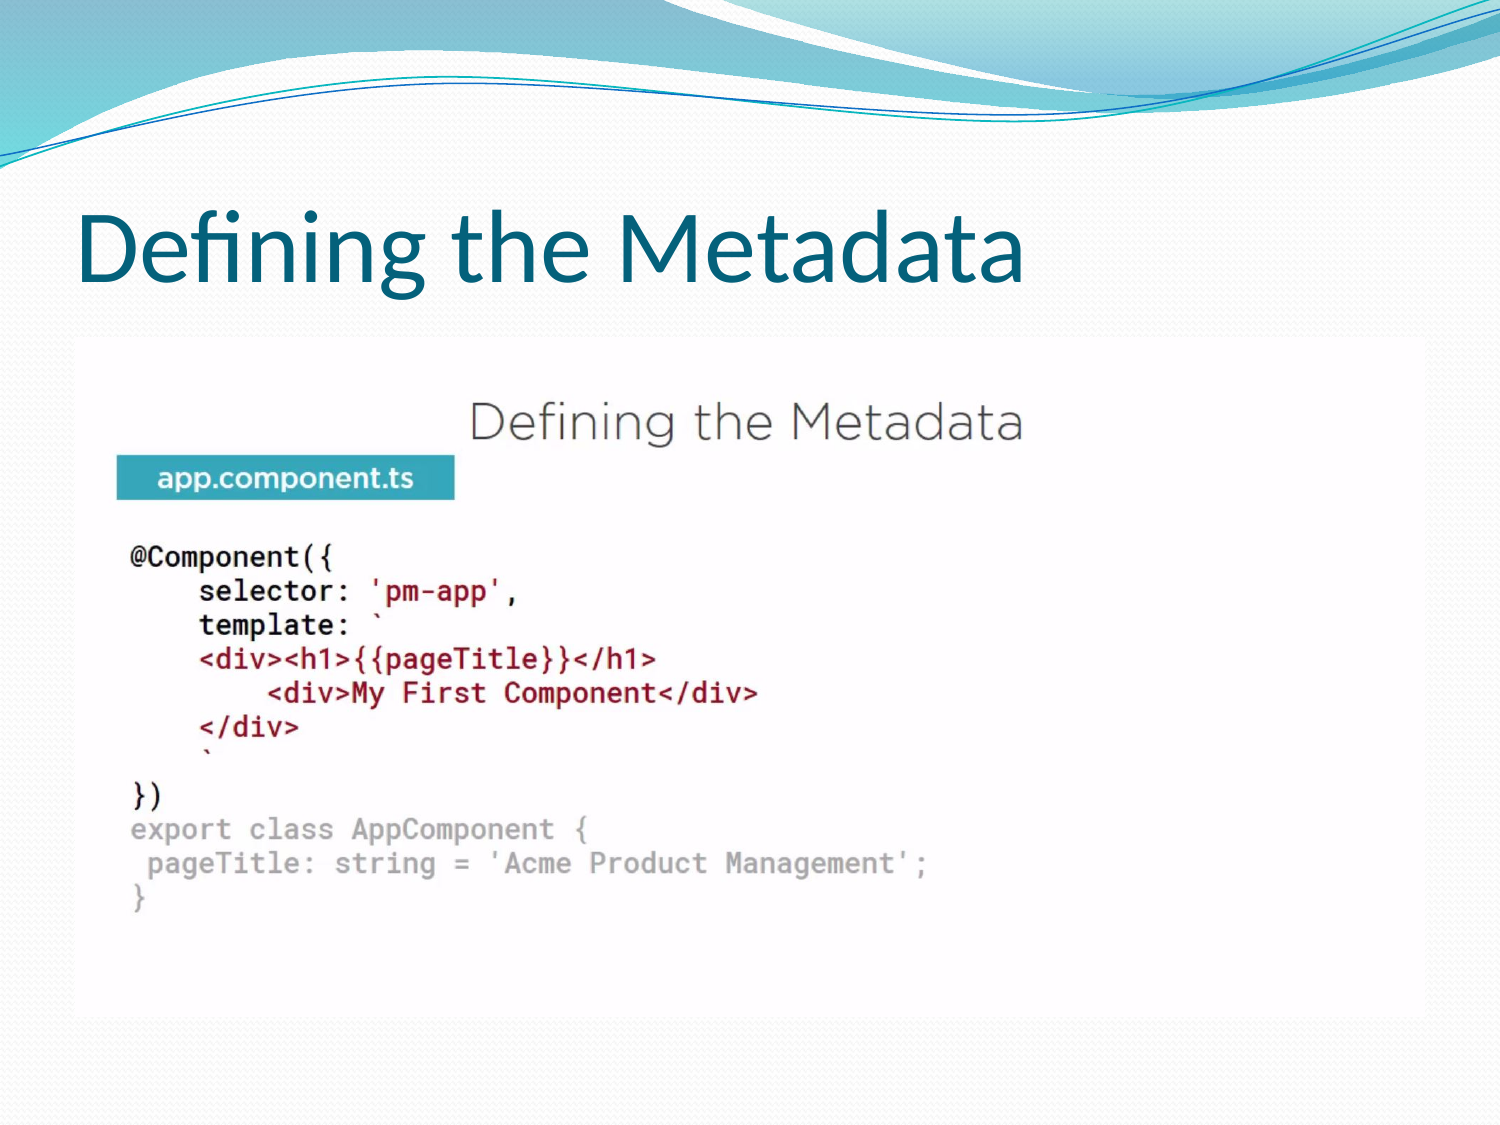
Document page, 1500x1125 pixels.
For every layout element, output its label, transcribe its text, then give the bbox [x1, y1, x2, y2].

title Defining the Metadata [75, 115, 1425, 303]
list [74, 337, 1426, 1018]
